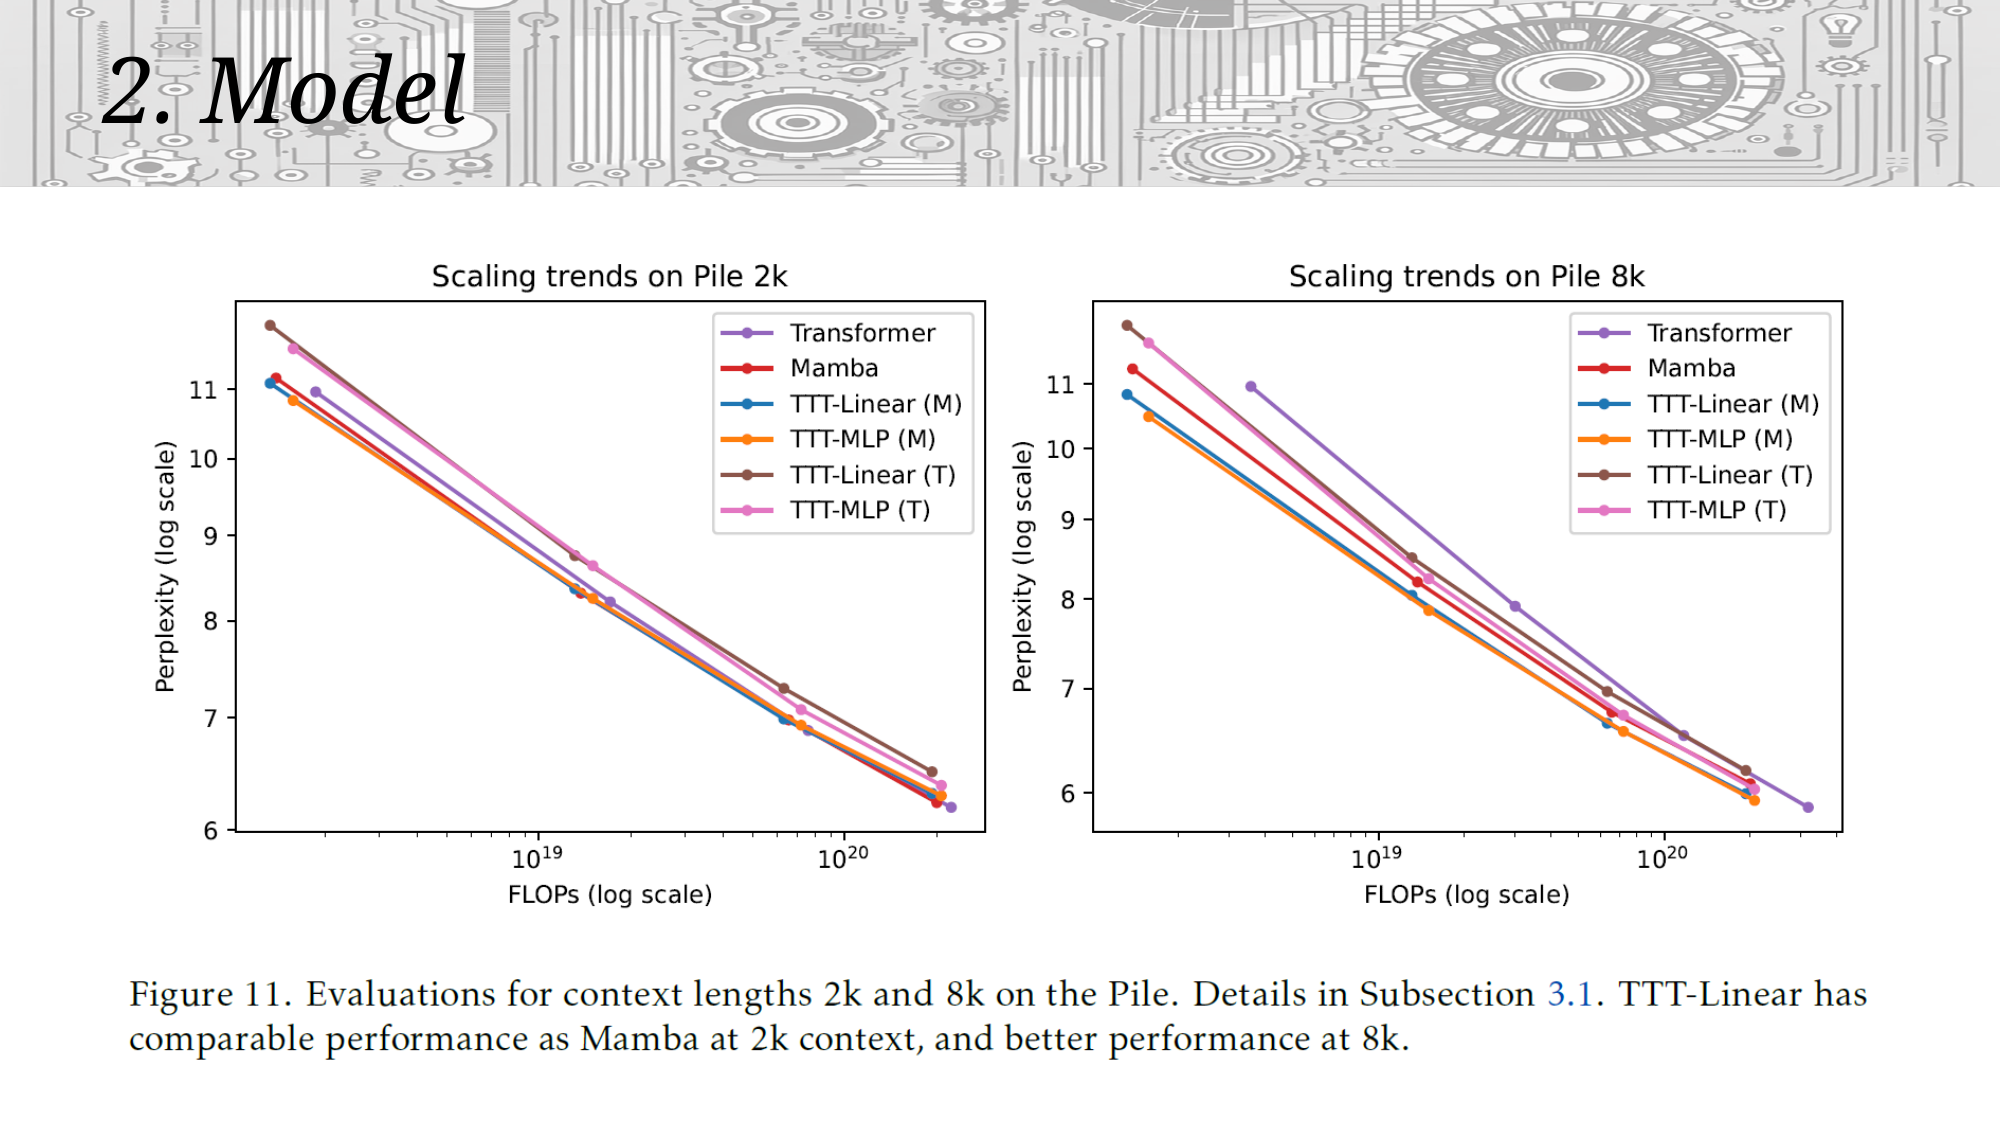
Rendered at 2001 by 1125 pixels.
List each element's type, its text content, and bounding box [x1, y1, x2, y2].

picture [94, 244, 1906, 1065]
text_box [0, 0, 88, 188]
text_box [1814, 0, 2000, 188]
text_box 2. Model [88, 0, 1814, 188]
